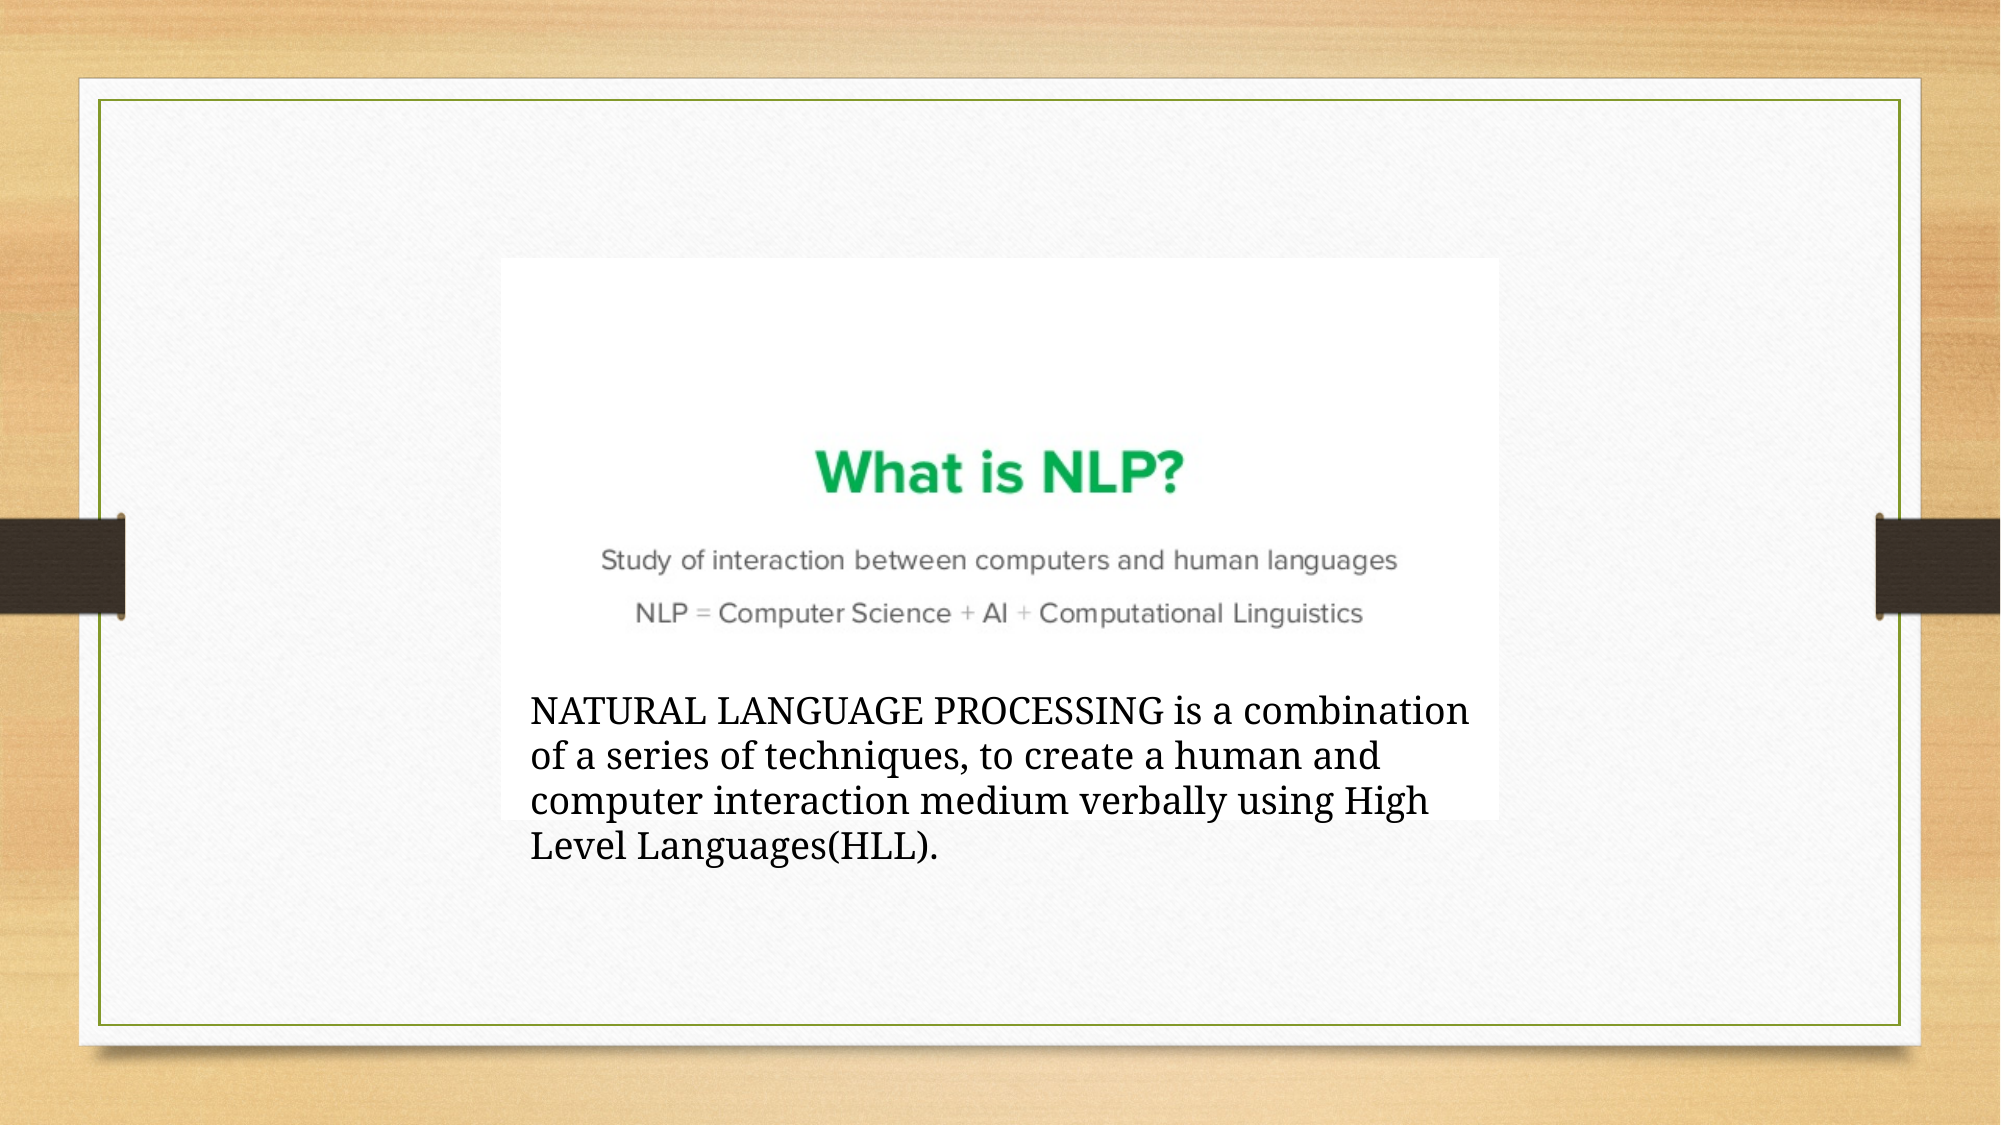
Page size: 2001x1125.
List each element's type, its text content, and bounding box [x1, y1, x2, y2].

picture [0, 0, 2001, 1125]
text_box NATURAL LANGUAGE PROCESSING is a combination of a series of techniques, to create a human and computer interaction medium verbally using High Level Languages(HLL). [515, 679, 1524, 875]
